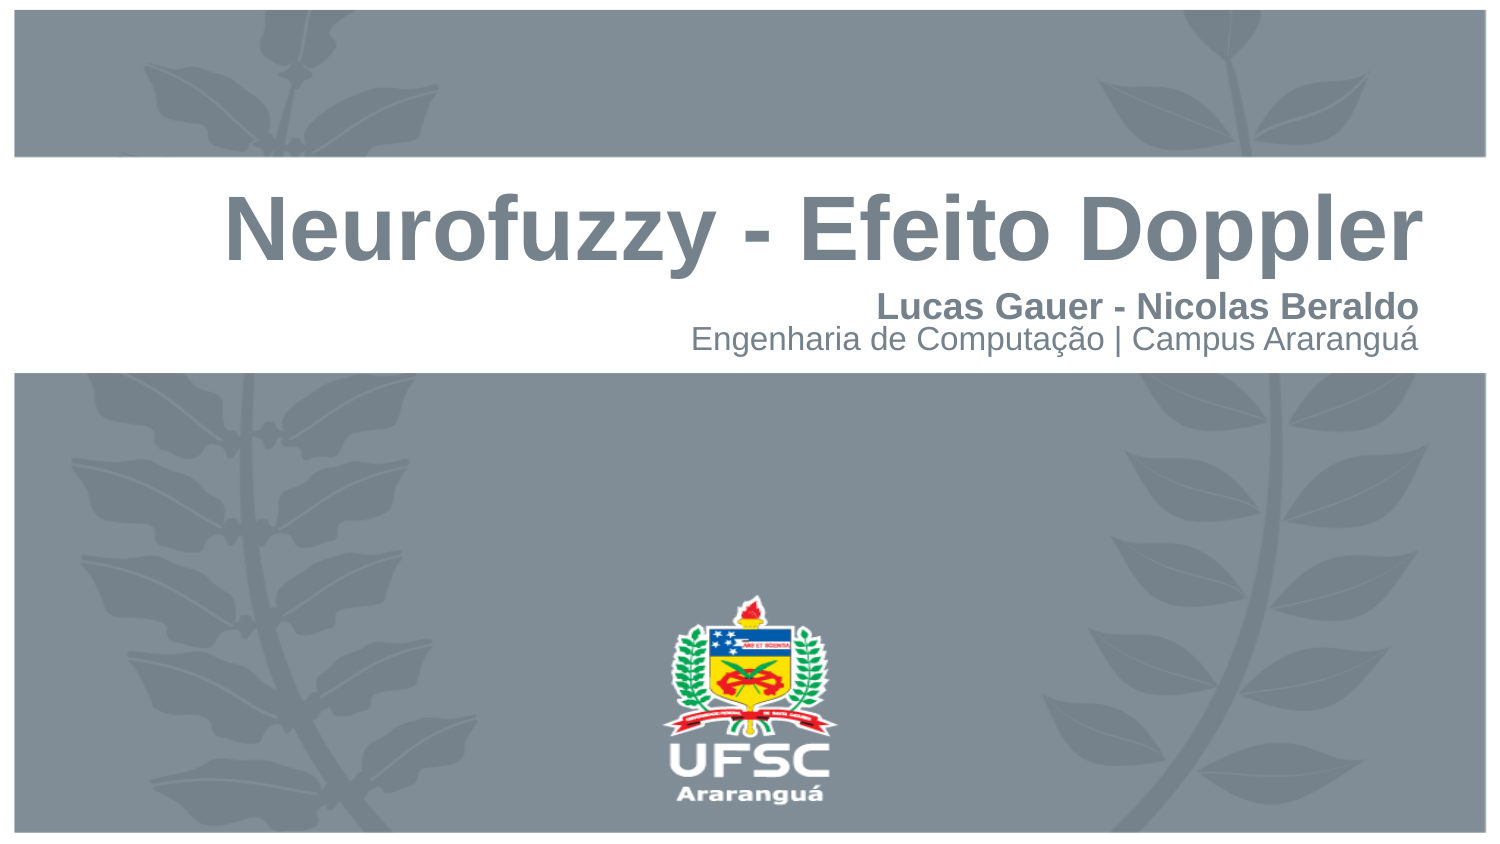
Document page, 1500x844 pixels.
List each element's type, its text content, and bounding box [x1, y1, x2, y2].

title Neurofuzzy - Efeito Doppler [58, 174, 1442, 257]
picture [0, 0, 1500, 844]
list Engenharia de Computação | Campus Araranguá [59, 314, 1435, 350]
list Lucas Gauer - Nicolas Beraldo [59, 279, 1435, 314]
